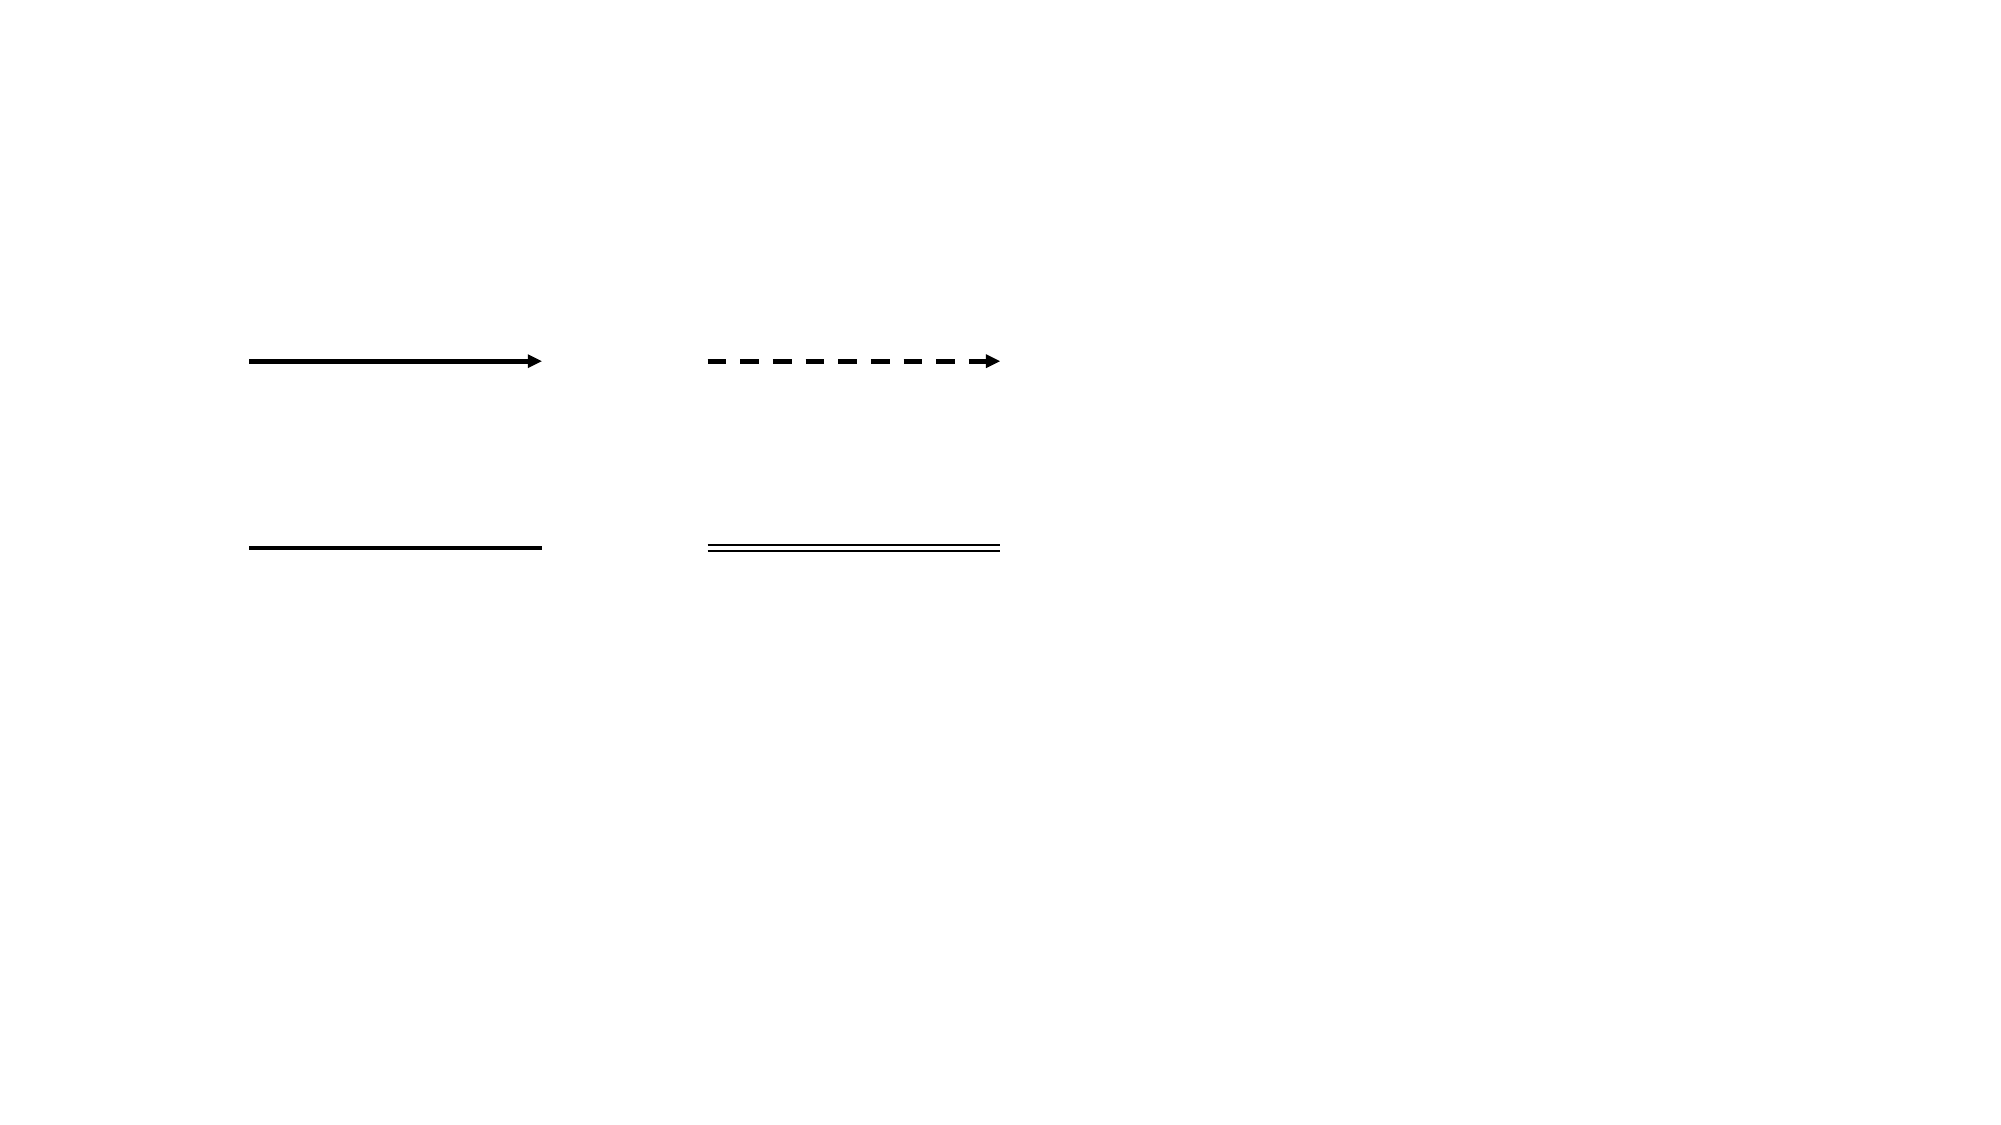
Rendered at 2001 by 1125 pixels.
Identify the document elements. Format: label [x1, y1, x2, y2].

text_box [707, 545, 1000, 551]
